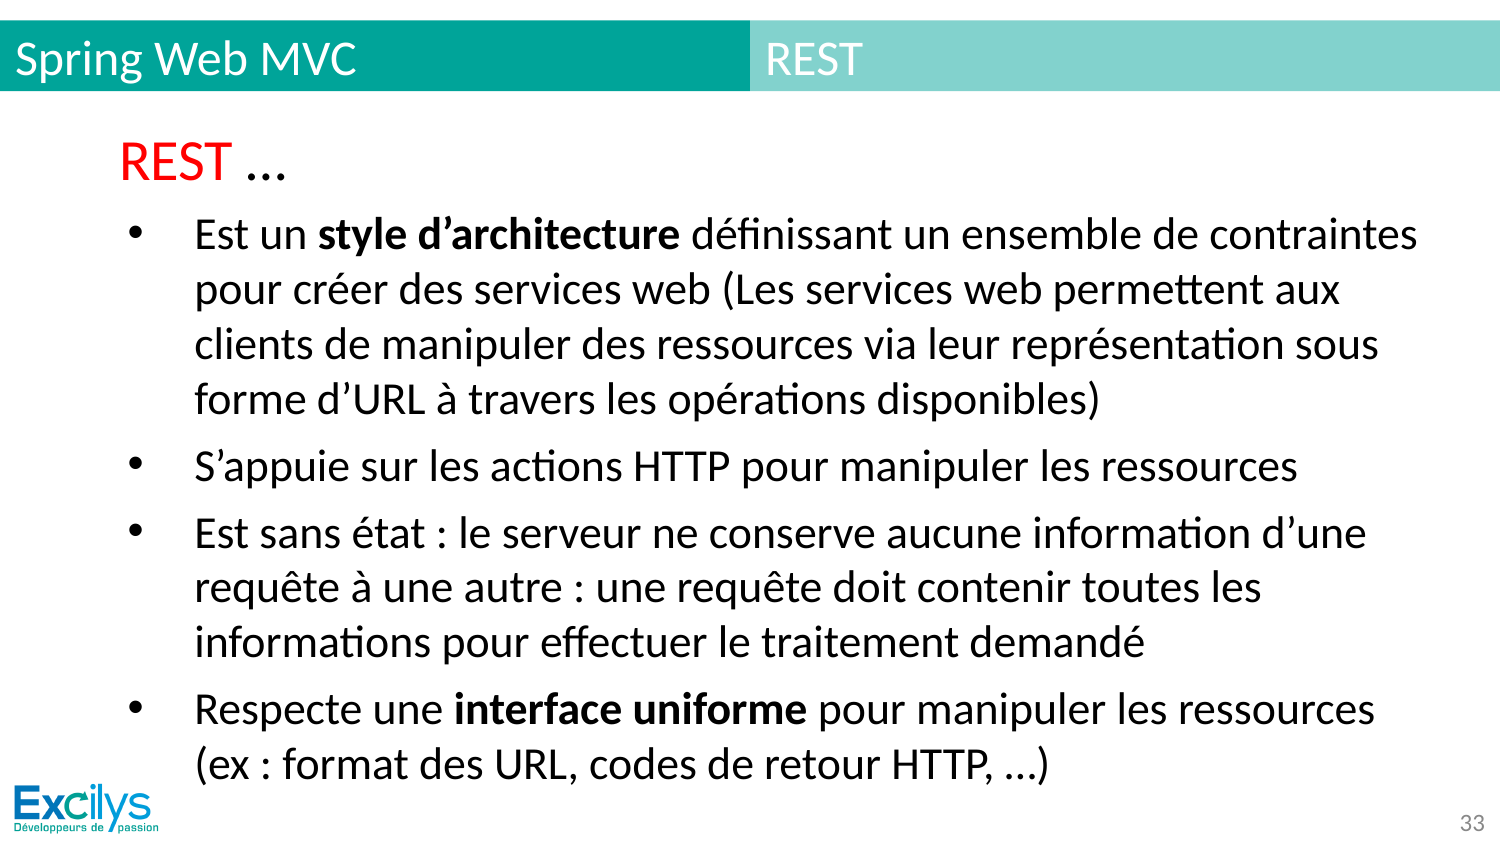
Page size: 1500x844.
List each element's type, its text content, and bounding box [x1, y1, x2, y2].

picture [11, 764, 160, 844]
list REST … Est un style d’architecture définissant un ensemble de contraintes pour créer des services web (Les services web permettent aux clients de manipuler des ressources via leur représentation sous forme d’URL à travers les opérations disponibles) S’appuie sur les actions HTTP pour manipuler les ressources Est sans état : le serveur ne conserve aucune information d’une requête à une autre : une requête doit contenir toutes les informations pour effectuer le traitement demandé Respecte une interface uniforme pour manipuler les ressources (ex : format des URL, codes de retour HTTP, …) [29, 114, 1471, 800]
picture [112, 800, 120, 810]
slide_number ‹#› [1319, 798, 1500, 844]
title Spring Web MVC [0, 20, 750, 92]
list REST [750, 20, 1500, 92]
